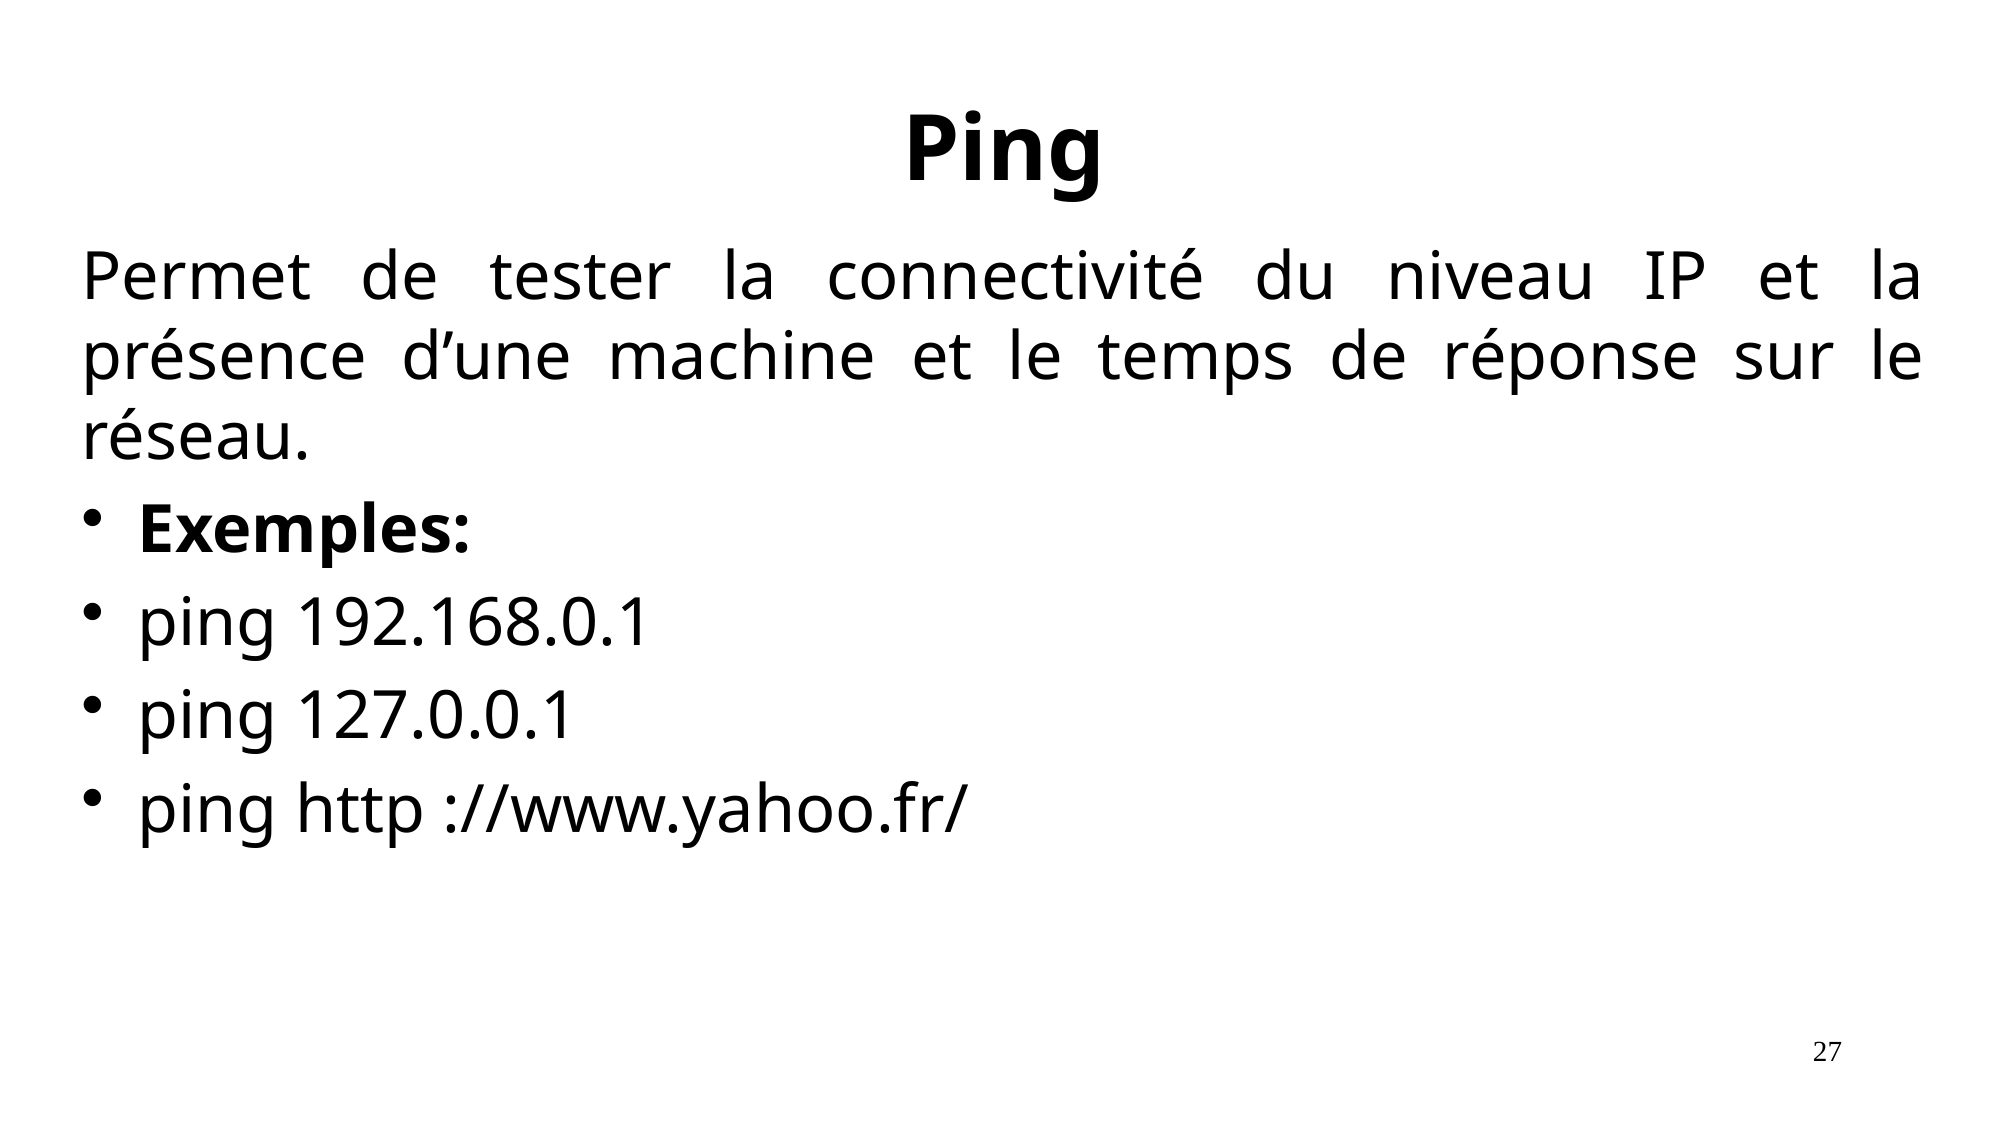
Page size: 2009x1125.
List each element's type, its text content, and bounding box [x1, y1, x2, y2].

list Permet de tester la connectivité du niveau IP et la présence d’une machine et le temps de réponse sur le réseau. Exemples: ping 192.168.0.1 ping 127.0.0.1 ping http ://www.yahoo.fr/ [66, 224, 1942, 975]
slide_number 27 [1438, 1024, 1858, 1101]
title Ping [150, 50, 1858, 224]
